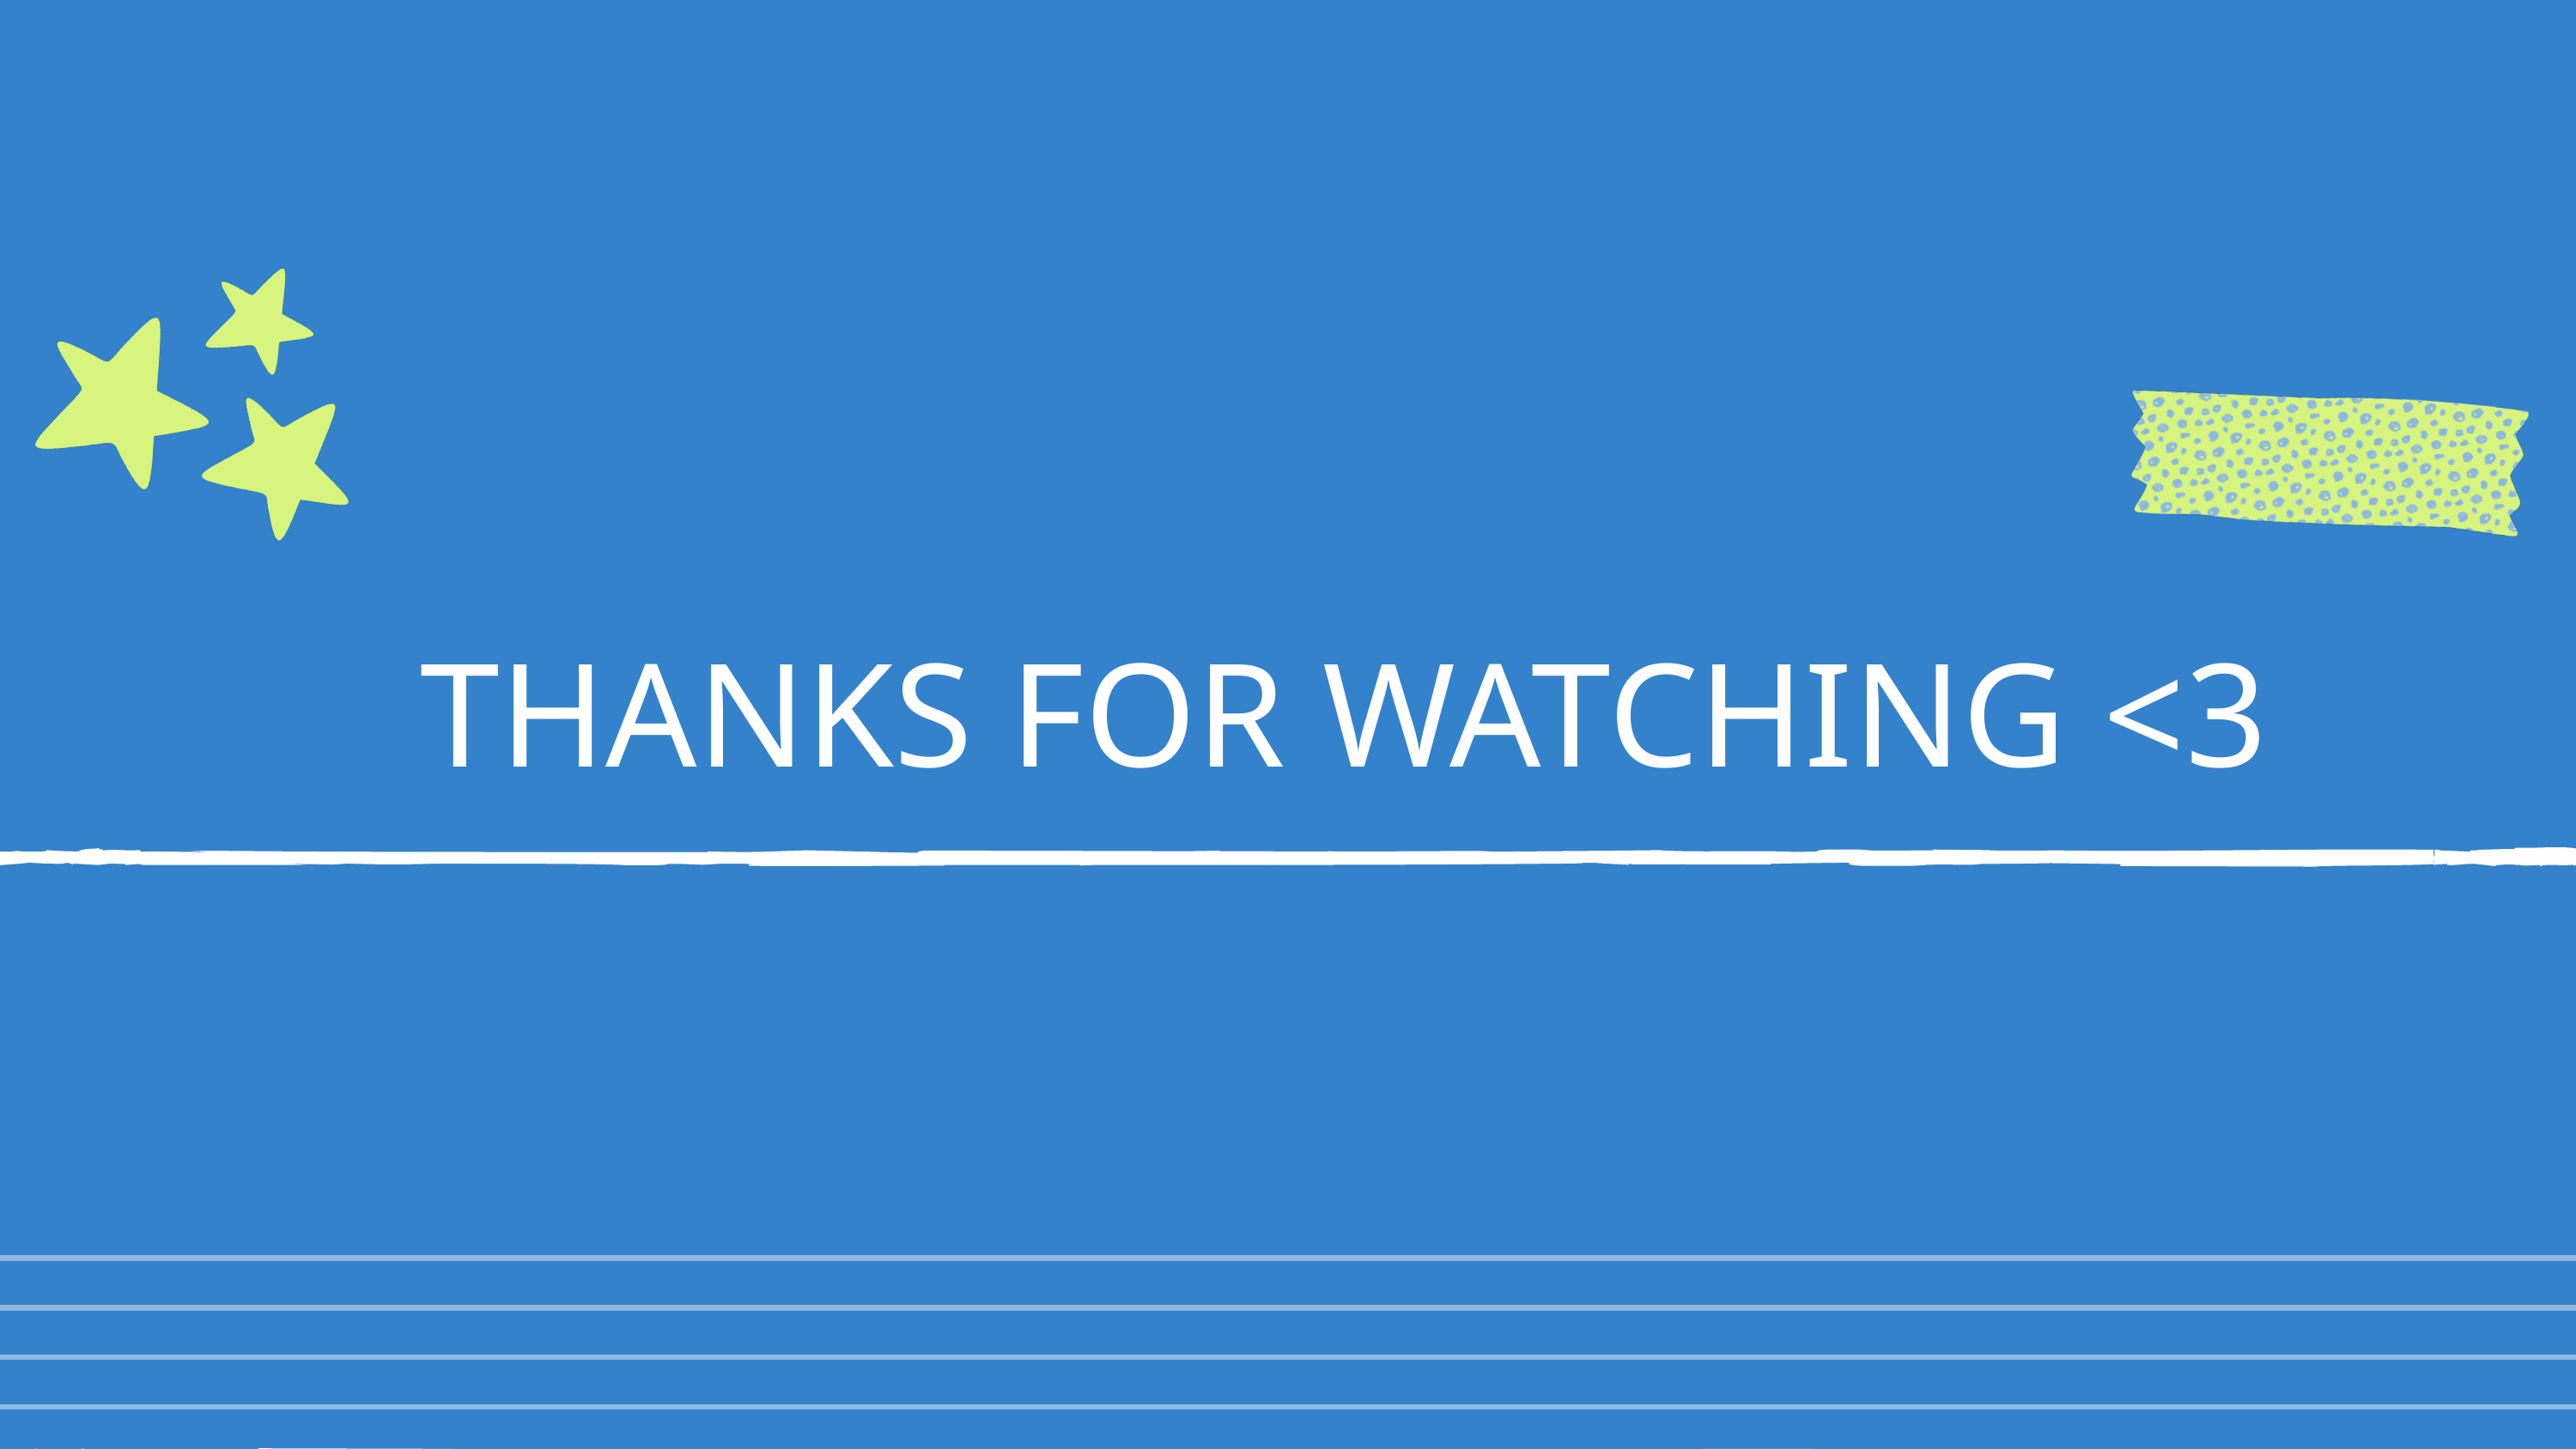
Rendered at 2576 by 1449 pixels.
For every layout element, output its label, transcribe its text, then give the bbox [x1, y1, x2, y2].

text_box THANKS FOR WATCHING <3 [131, 616, 2556, 796]
picture [2123, 377, 2529, 543]
text_box [0, 847, 2576, 867]
picture [14, 264, 355, 578]
